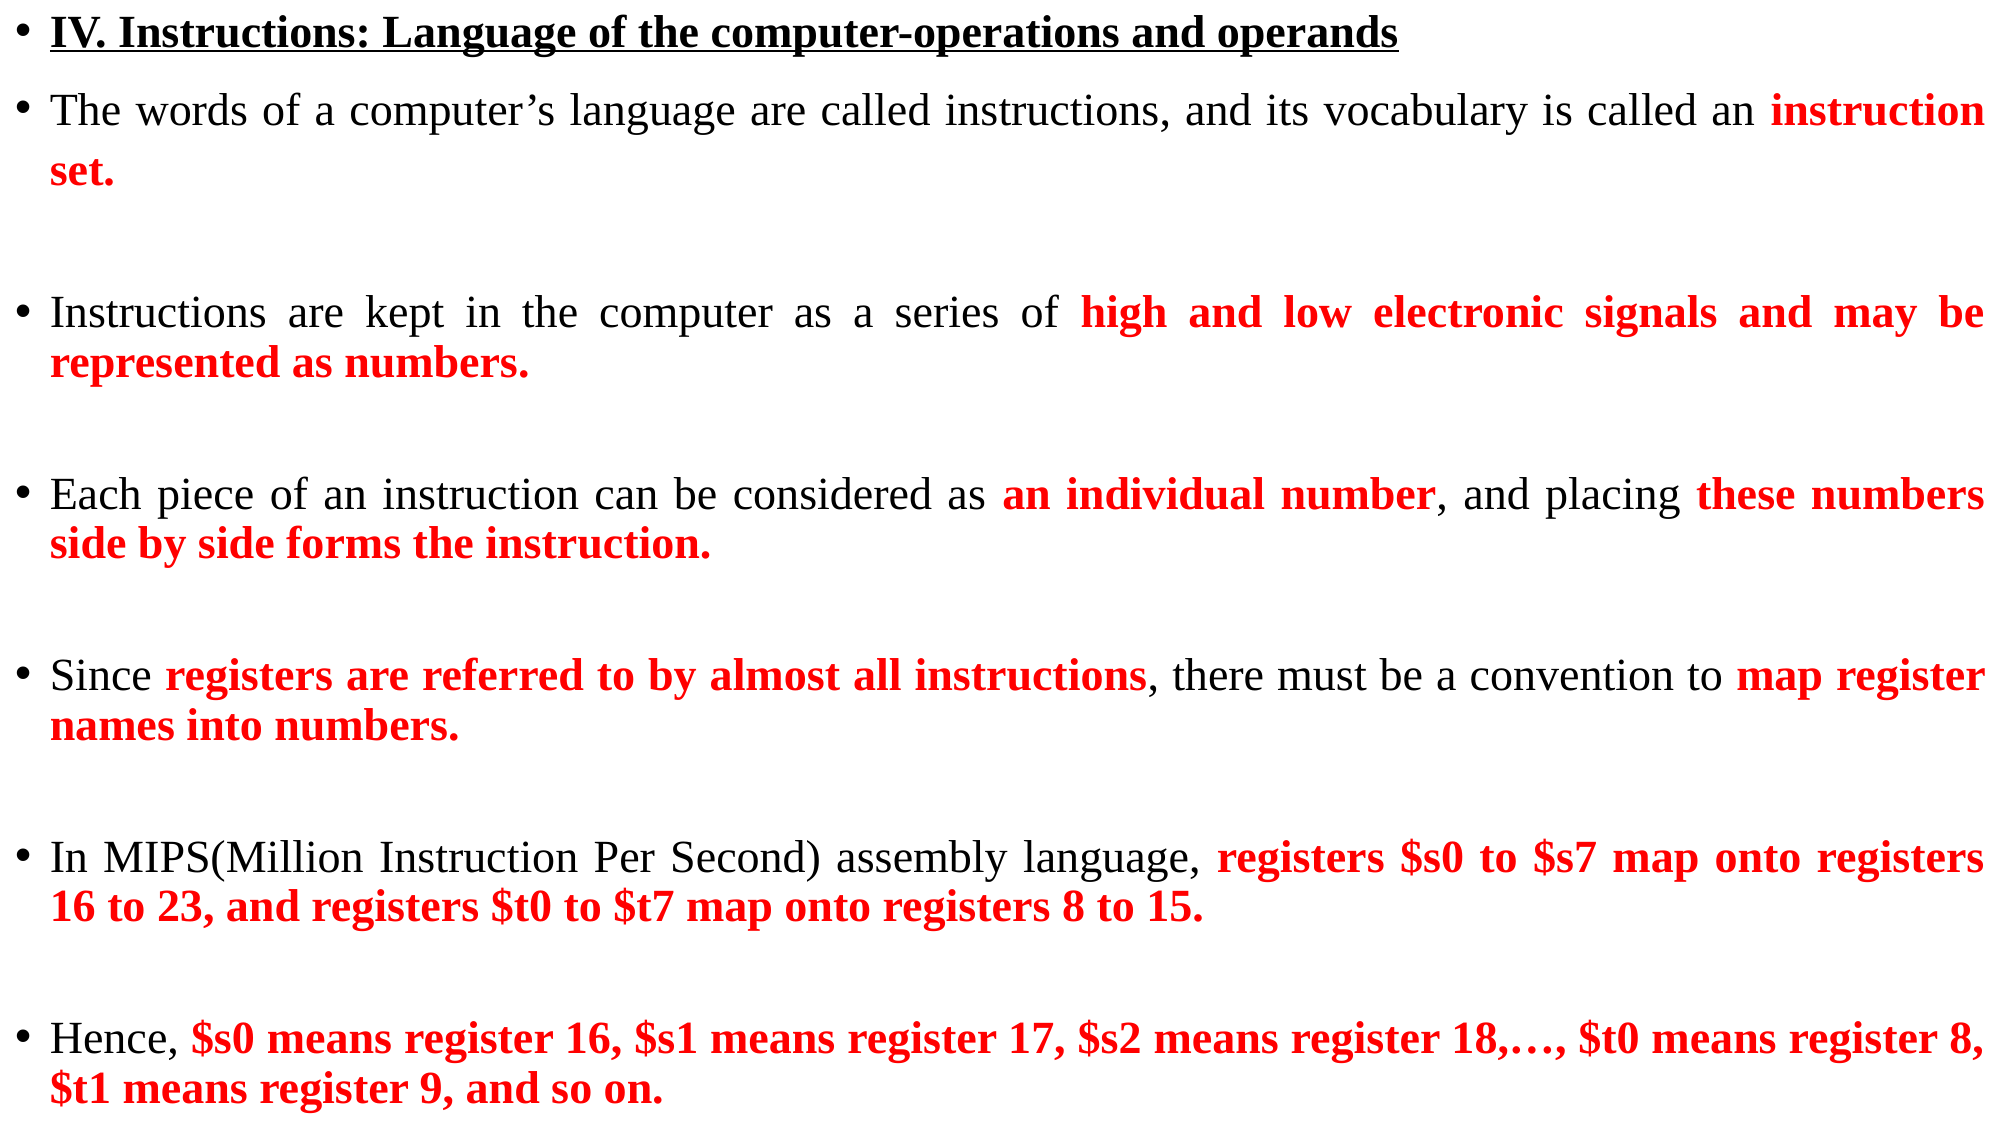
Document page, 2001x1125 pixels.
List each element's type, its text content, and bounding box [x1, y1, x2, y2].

list IV. Instructions: Language of the computer-operations and operands The words of a computer’s language are called instructions, and its vocabulary is called an instruction set. Instructions are kept in the computer as a series of high and low electronic signals and may be represented as numbers. Each piece of an instruction can be considered as an individual number, and placing these numbers side by side forms the instruction. Since registers are referred to by almost all instructions, there must be a convention to map register names into numbers. In MIPS(Million Instruction Per Second) assembly language, registers $s0 to $s7 map onto registers 16 to 23, and registers $t0 to $t7 map onto registers 8 to 15. Hence, $s0 means register 16, $s1 means register 17, $s2 means register 18,…, $t0 means register 8, $t1 means register 9, and so on. [0, 0, 2000, 1125]
